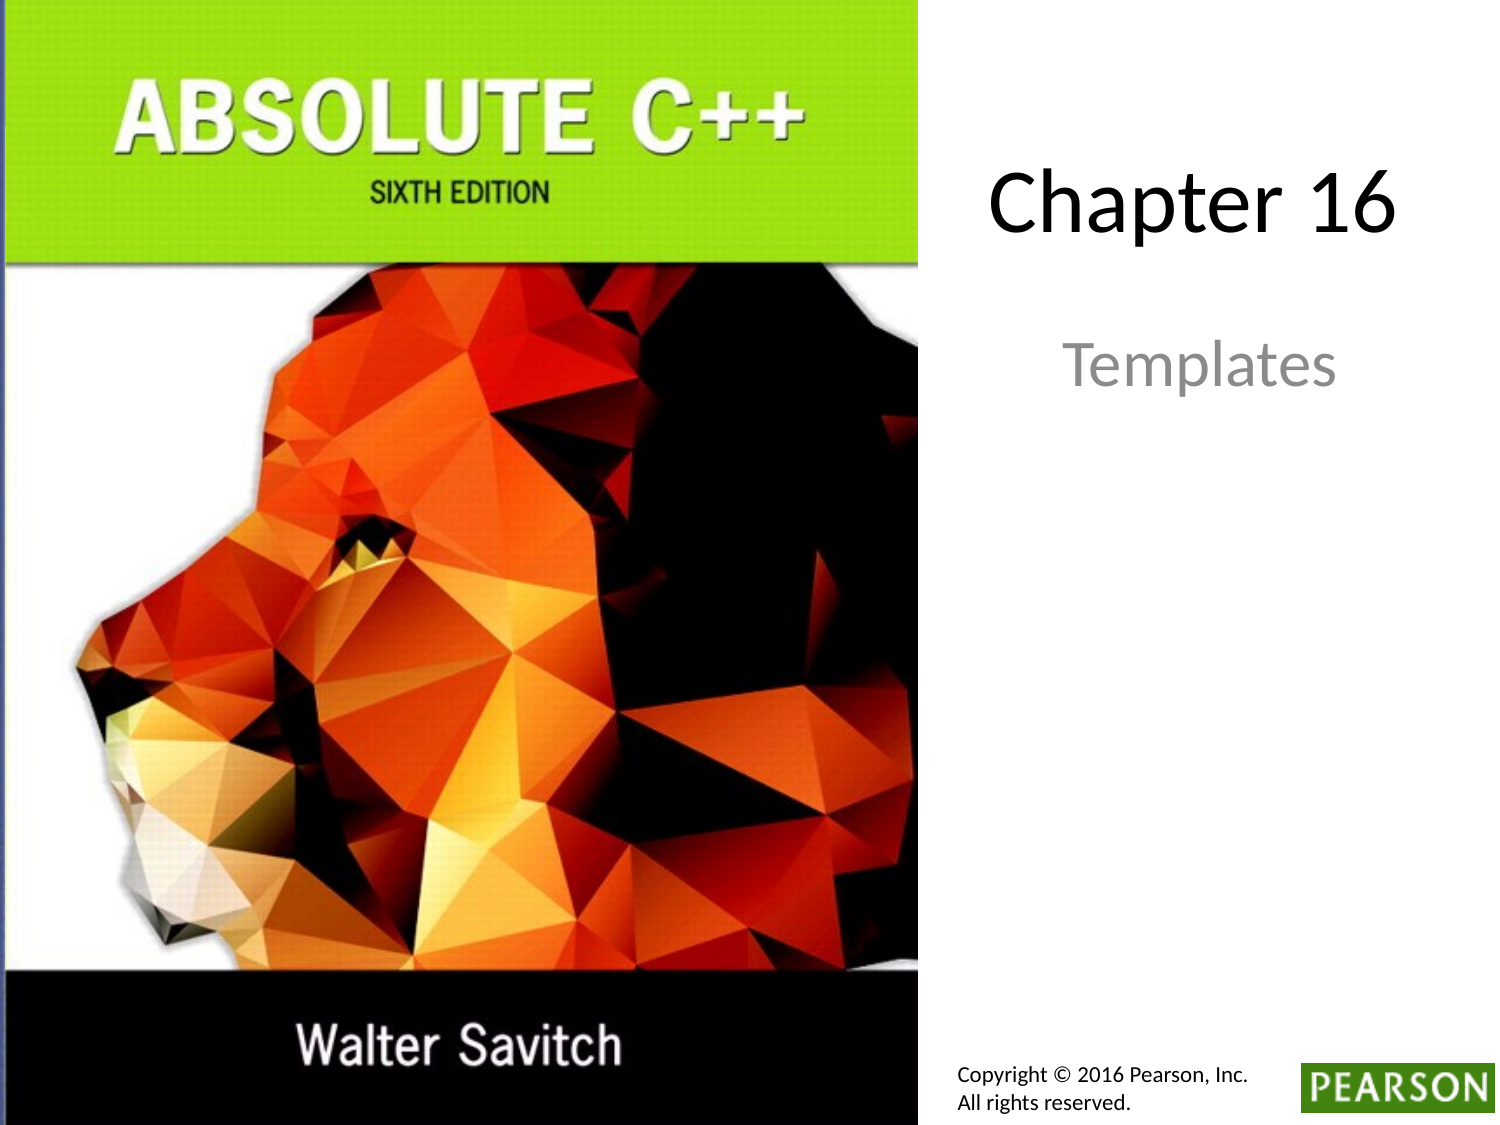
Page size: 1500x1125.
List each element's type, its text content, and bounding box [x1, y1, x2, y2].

picture [1300, 1063, 1495, 1113]
text_box Copyright © 2016 Pearson, Inc. All rights reserved. [942, 1052, 1281, 1123]
title Chapter 16 [924, 75, 1463, 312]
picture [0, 0, 918, 1125]
subtitle Templates [924, 312, 1475, 600]
